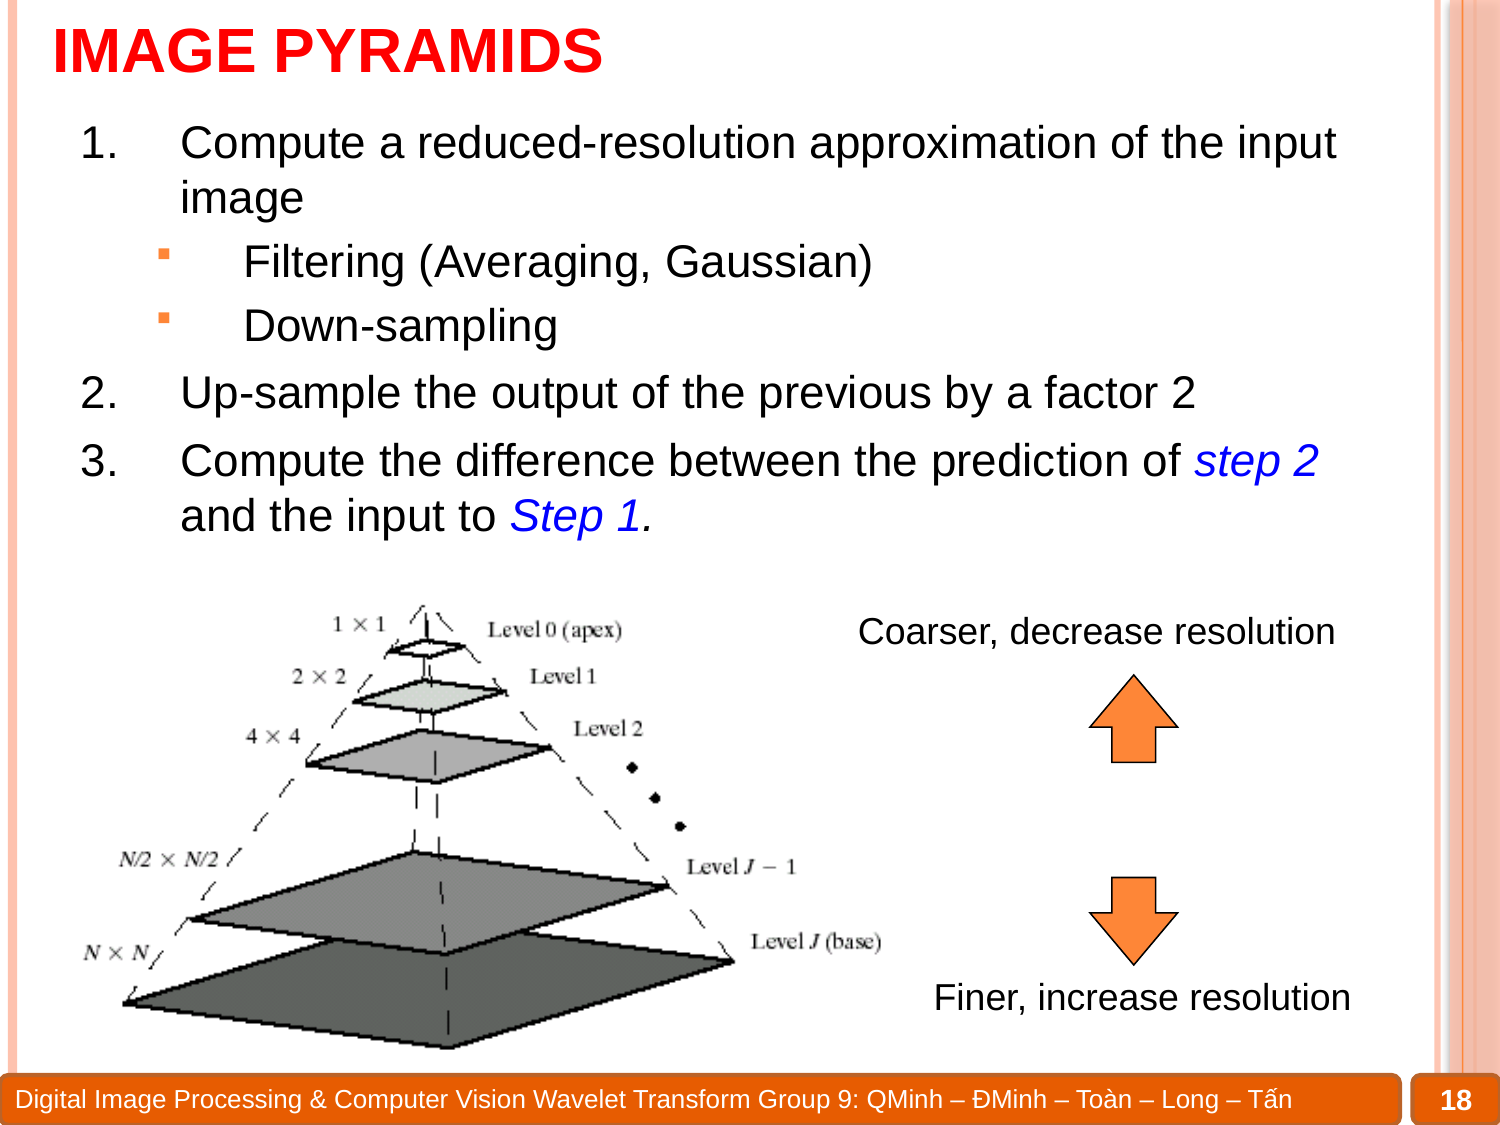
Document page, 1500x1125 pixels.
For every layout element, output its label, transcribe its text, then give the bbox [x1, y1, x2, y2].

text_box [1090, 674, 1178, 763]
text_box Finer, increase resolution [931, 965, 1367, 1025]
list Compute a reduced-resolution approximation of the input image Filtering (Averaging, Gaussian) Down-sampling Up-sample the output of the previous by a factor 2 Compute the difference between the prediction of step 2 and the input to Step 1. [65, 105, 1391, 1018]
title Image Pyramids [37, 12, 1425, 93]
picture [65, 586, 925, 1051]
text_box Coarser, decrease resolution [931, 599, 1352, 660]
text_box [1090, 877, 1178, 965]
slide_number 18 [1412, 1074, 1500, 1123]
